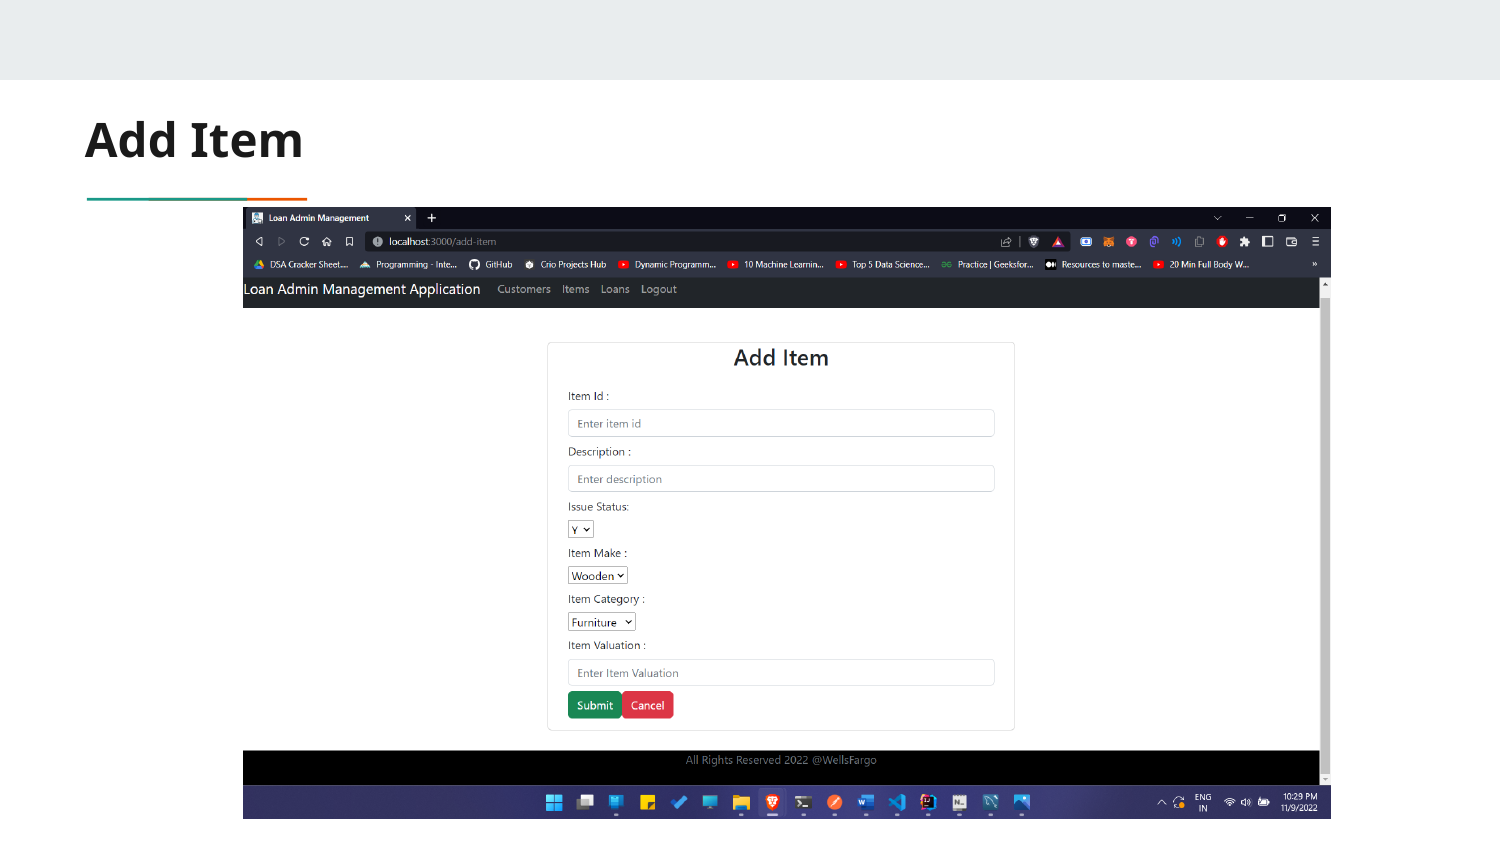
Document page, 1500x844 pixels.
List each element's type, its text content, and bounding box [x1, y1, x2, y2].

picture [243, 206, 1332, 819]
title Add Item [69, 94, 1331, 183]
